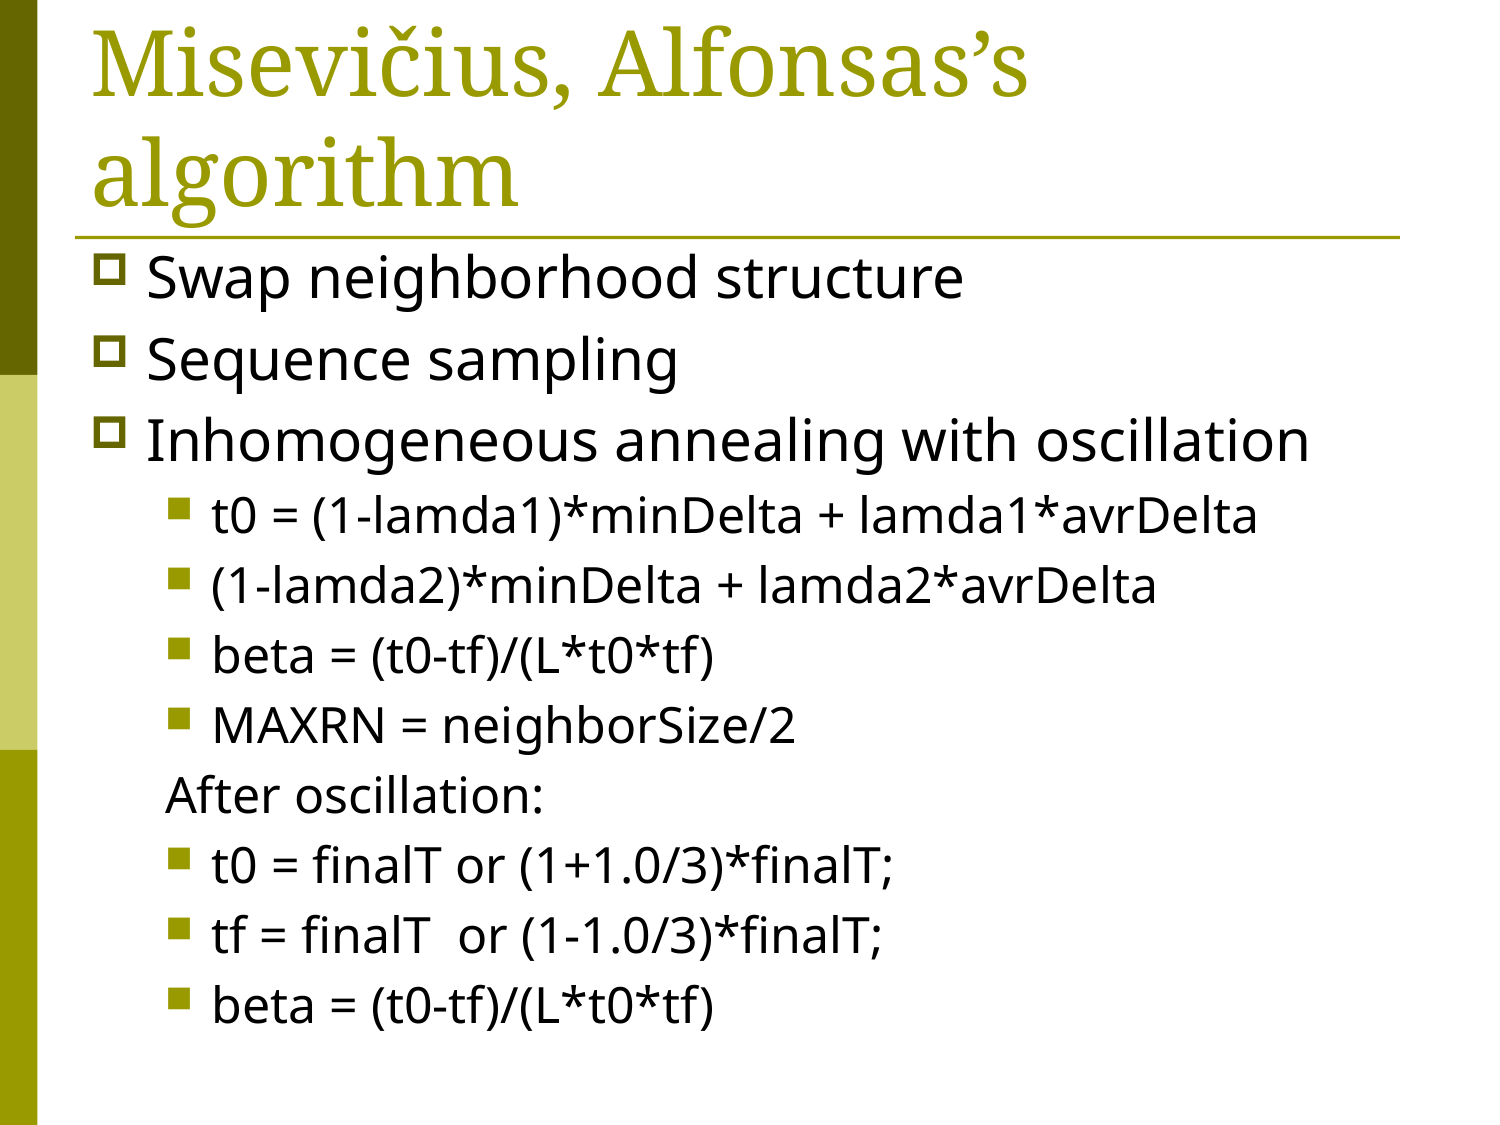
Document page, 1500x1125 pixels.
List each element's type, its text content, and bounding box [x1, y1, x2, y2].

list Swap neighborhood structure Sequence sampling Inhomogeneous annealing with oscillation t0 = (1-lamda1)*minDelta + lamda1*avrDelta (1-lamda2)*minDelta + lamda2*avrDelta beta = (t0-tf)/(L*t0*tf) MAXRN = neighborSize/2 After oscillation: t0 = finalT or (1+1.0/3)*finalT; tf = finalT or (1-1.0/3)*finalT; beta = (t0-tf)/(L*t0*tf) [74, 232, 1426, 1071]
title Misevičius, Alfonsas’s algorithm [74, 45, 1426, 232]
